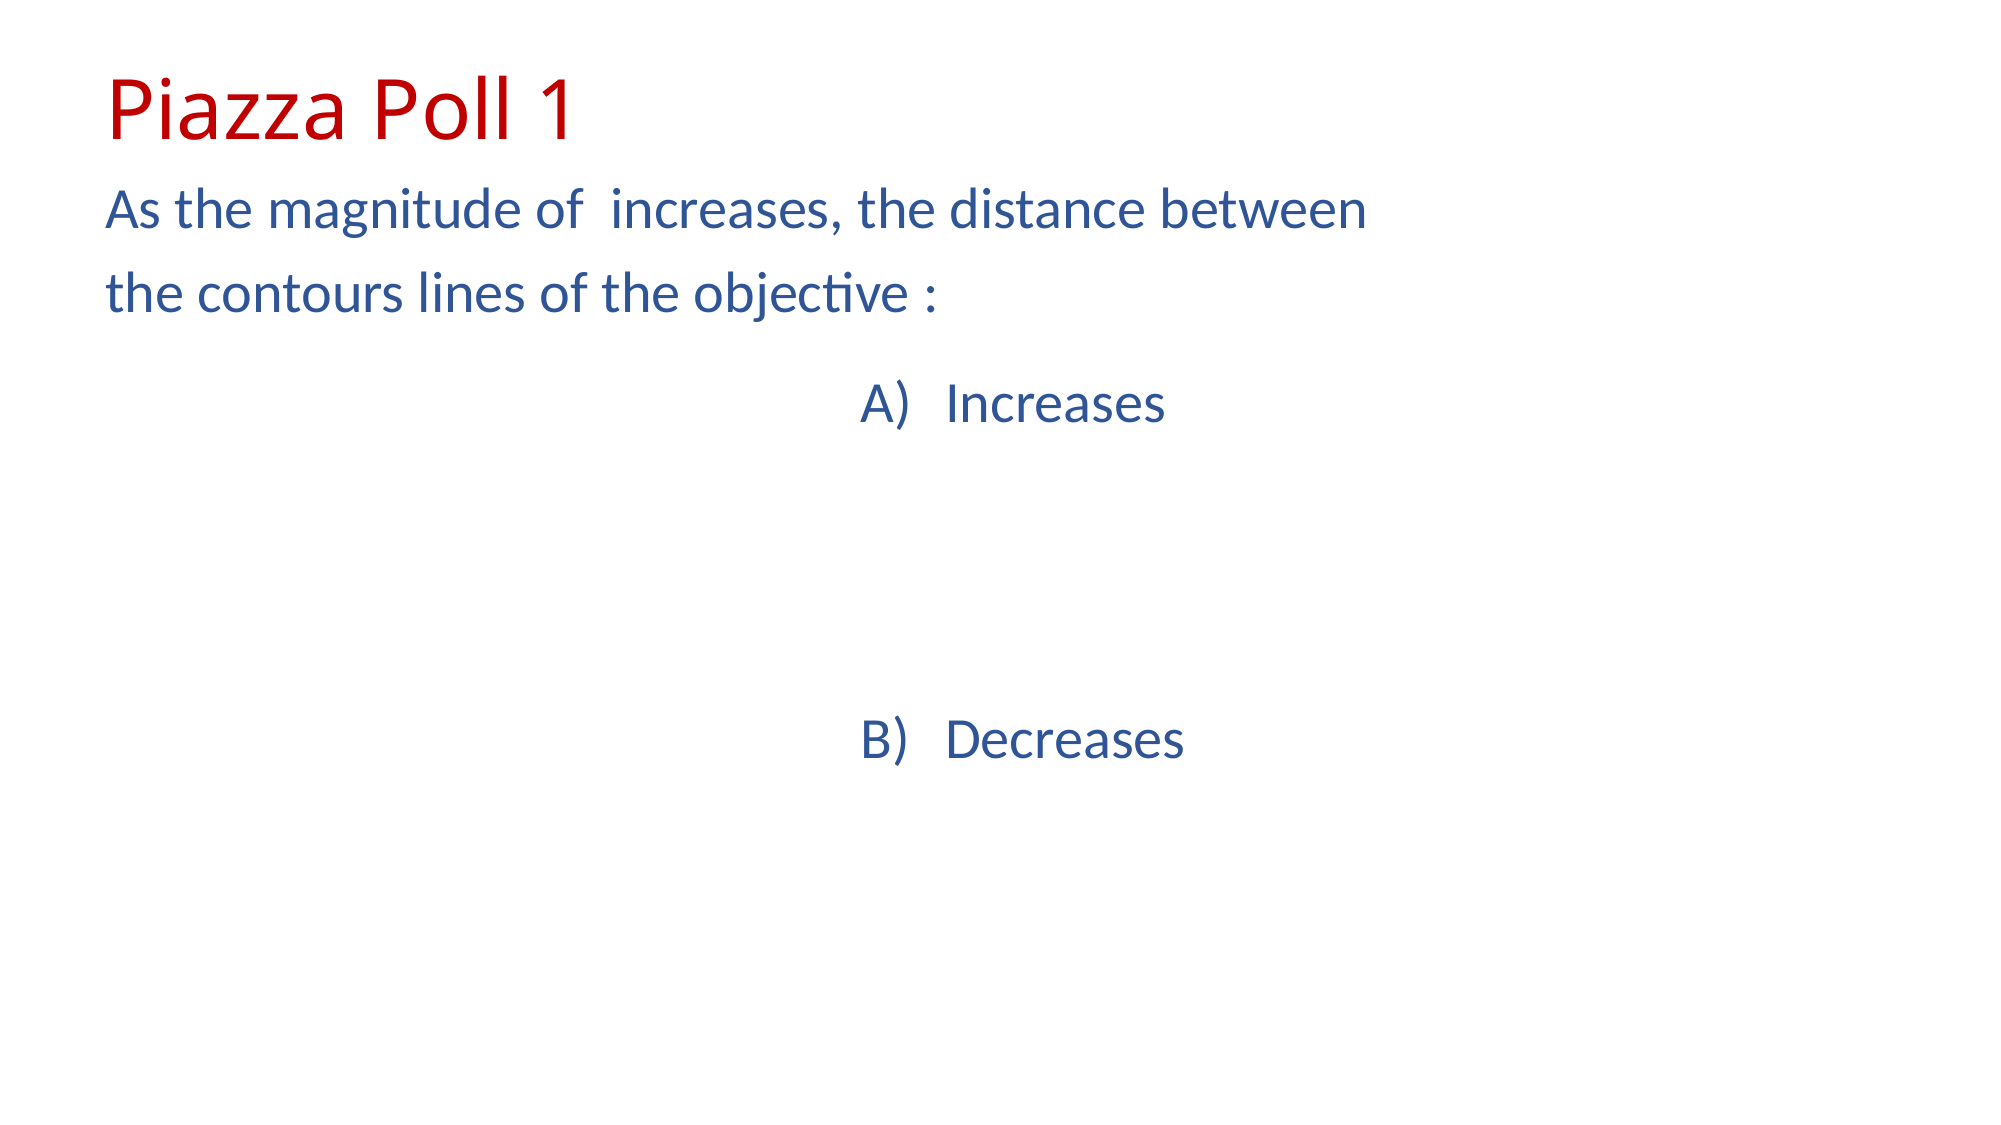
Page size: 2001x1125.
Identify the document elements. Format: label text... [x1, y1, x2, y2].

text_box Increases Decreases [846, 365, 1626, 476]
title Piazza Poll 1 [90, 60, 1816, 164]
